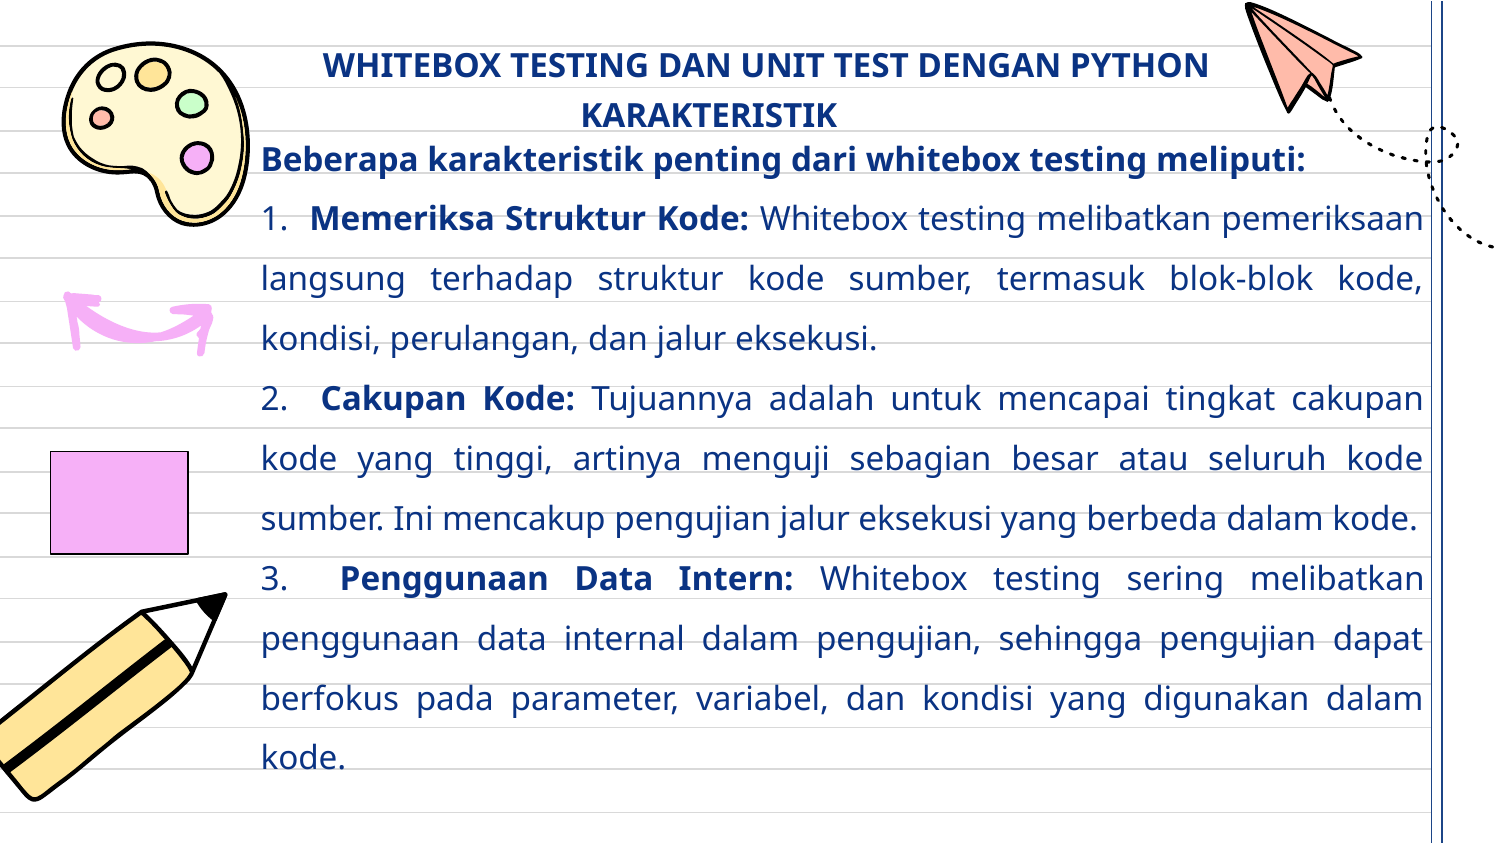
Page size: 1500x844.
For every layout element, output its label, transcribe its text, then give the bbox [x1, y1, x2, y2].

text_box [63, 291, 214, 357]
list Beberapa karakteristik penting dari whitebox testing meliputi: 1. Memeriksa Struktur Kode: Whitebox testing melibatkan pemeriksaan langsung terhadap struktur kode sumber, termasuk blok-blok kode, kondisi, perulangan, dan jalur eksekusi. 2. Cakupan Kode: Tujuannya adalah untuk mencapai tingkat cakupan kode yang tinggi, artinya menguji sebagian besar atau seluruh kode sumber. Ini mencakup pengujian jalur eksekusi yang berbeda dalam kode. 3. Penggunaan Data Intern: Whitebox testing sering melibatkan penggunaan data internal dalam pengujian, sehingga pengujian dapat berfokus pada parameter, variabel, dan kondisi yang digunakan dalam kode. [220, 153, 1441, 673]
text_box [1244, 1, 1500, 251]
title WHITEBOX TESTING DAN UNIT TEST DENGAN PYTHON [276, 44, 1239, 93]
text_box KARAKTERISTIK [263, 93, 1239, 153]
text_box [0, 638, 261, 731]
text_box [59, 41, 258, 228]
text_box [50, 451, 189, 554]
